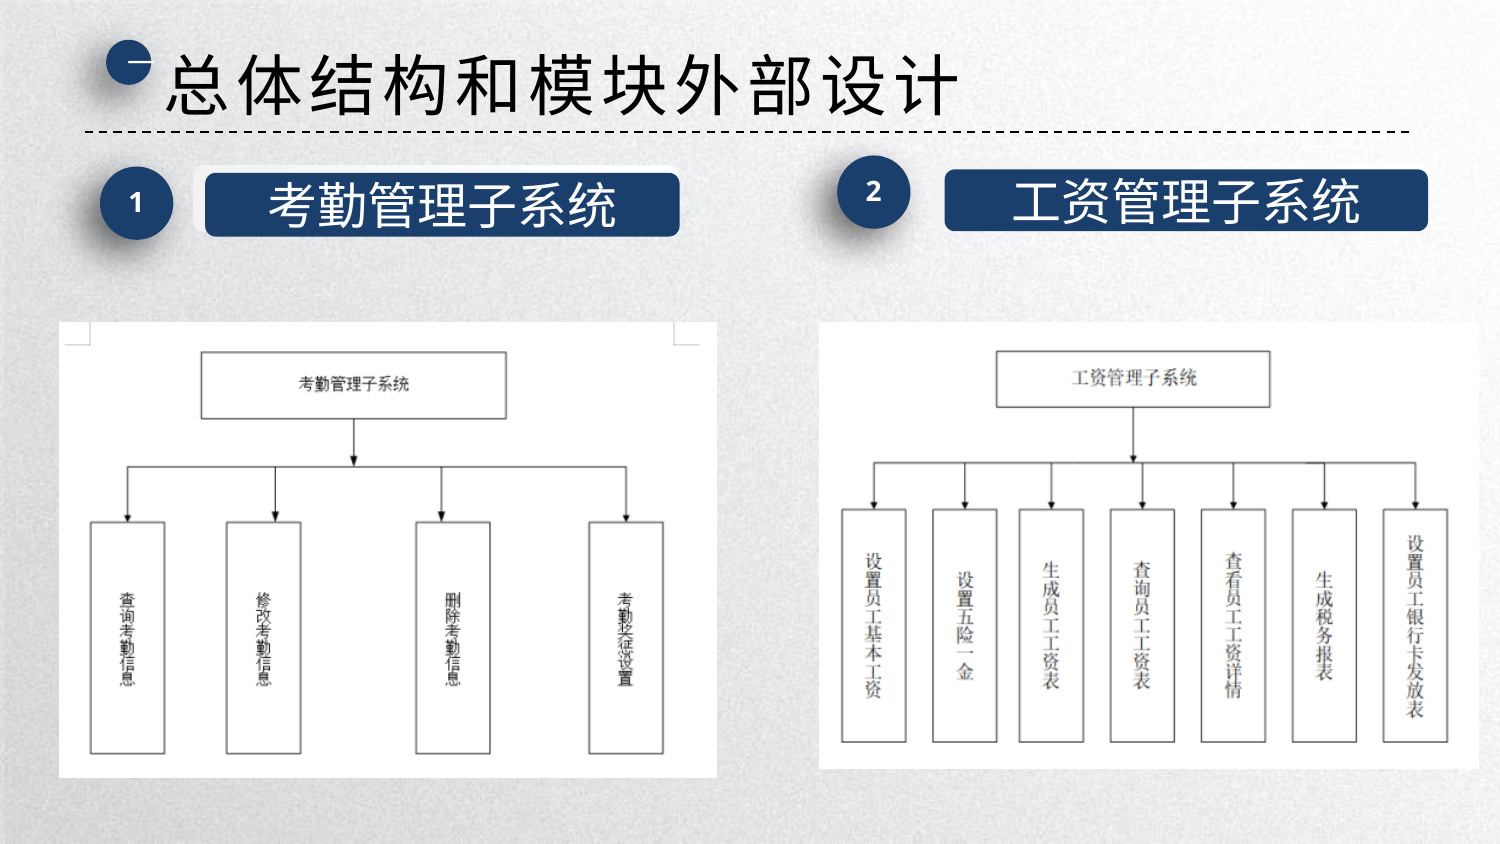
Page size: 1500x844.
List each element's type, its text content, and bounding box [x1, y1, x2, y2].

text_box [932, 162, 1428, 232]
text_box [193, 165, 680, 237]
text_box 总体结构和模块外部设计 [149, 36, 1007, 132]
text_box 一 [105, 38, 149, 86]
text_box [837, 155, 911, 242]
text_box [99, 166, 174, 253]
picture [0, 0, 1500, 844]
